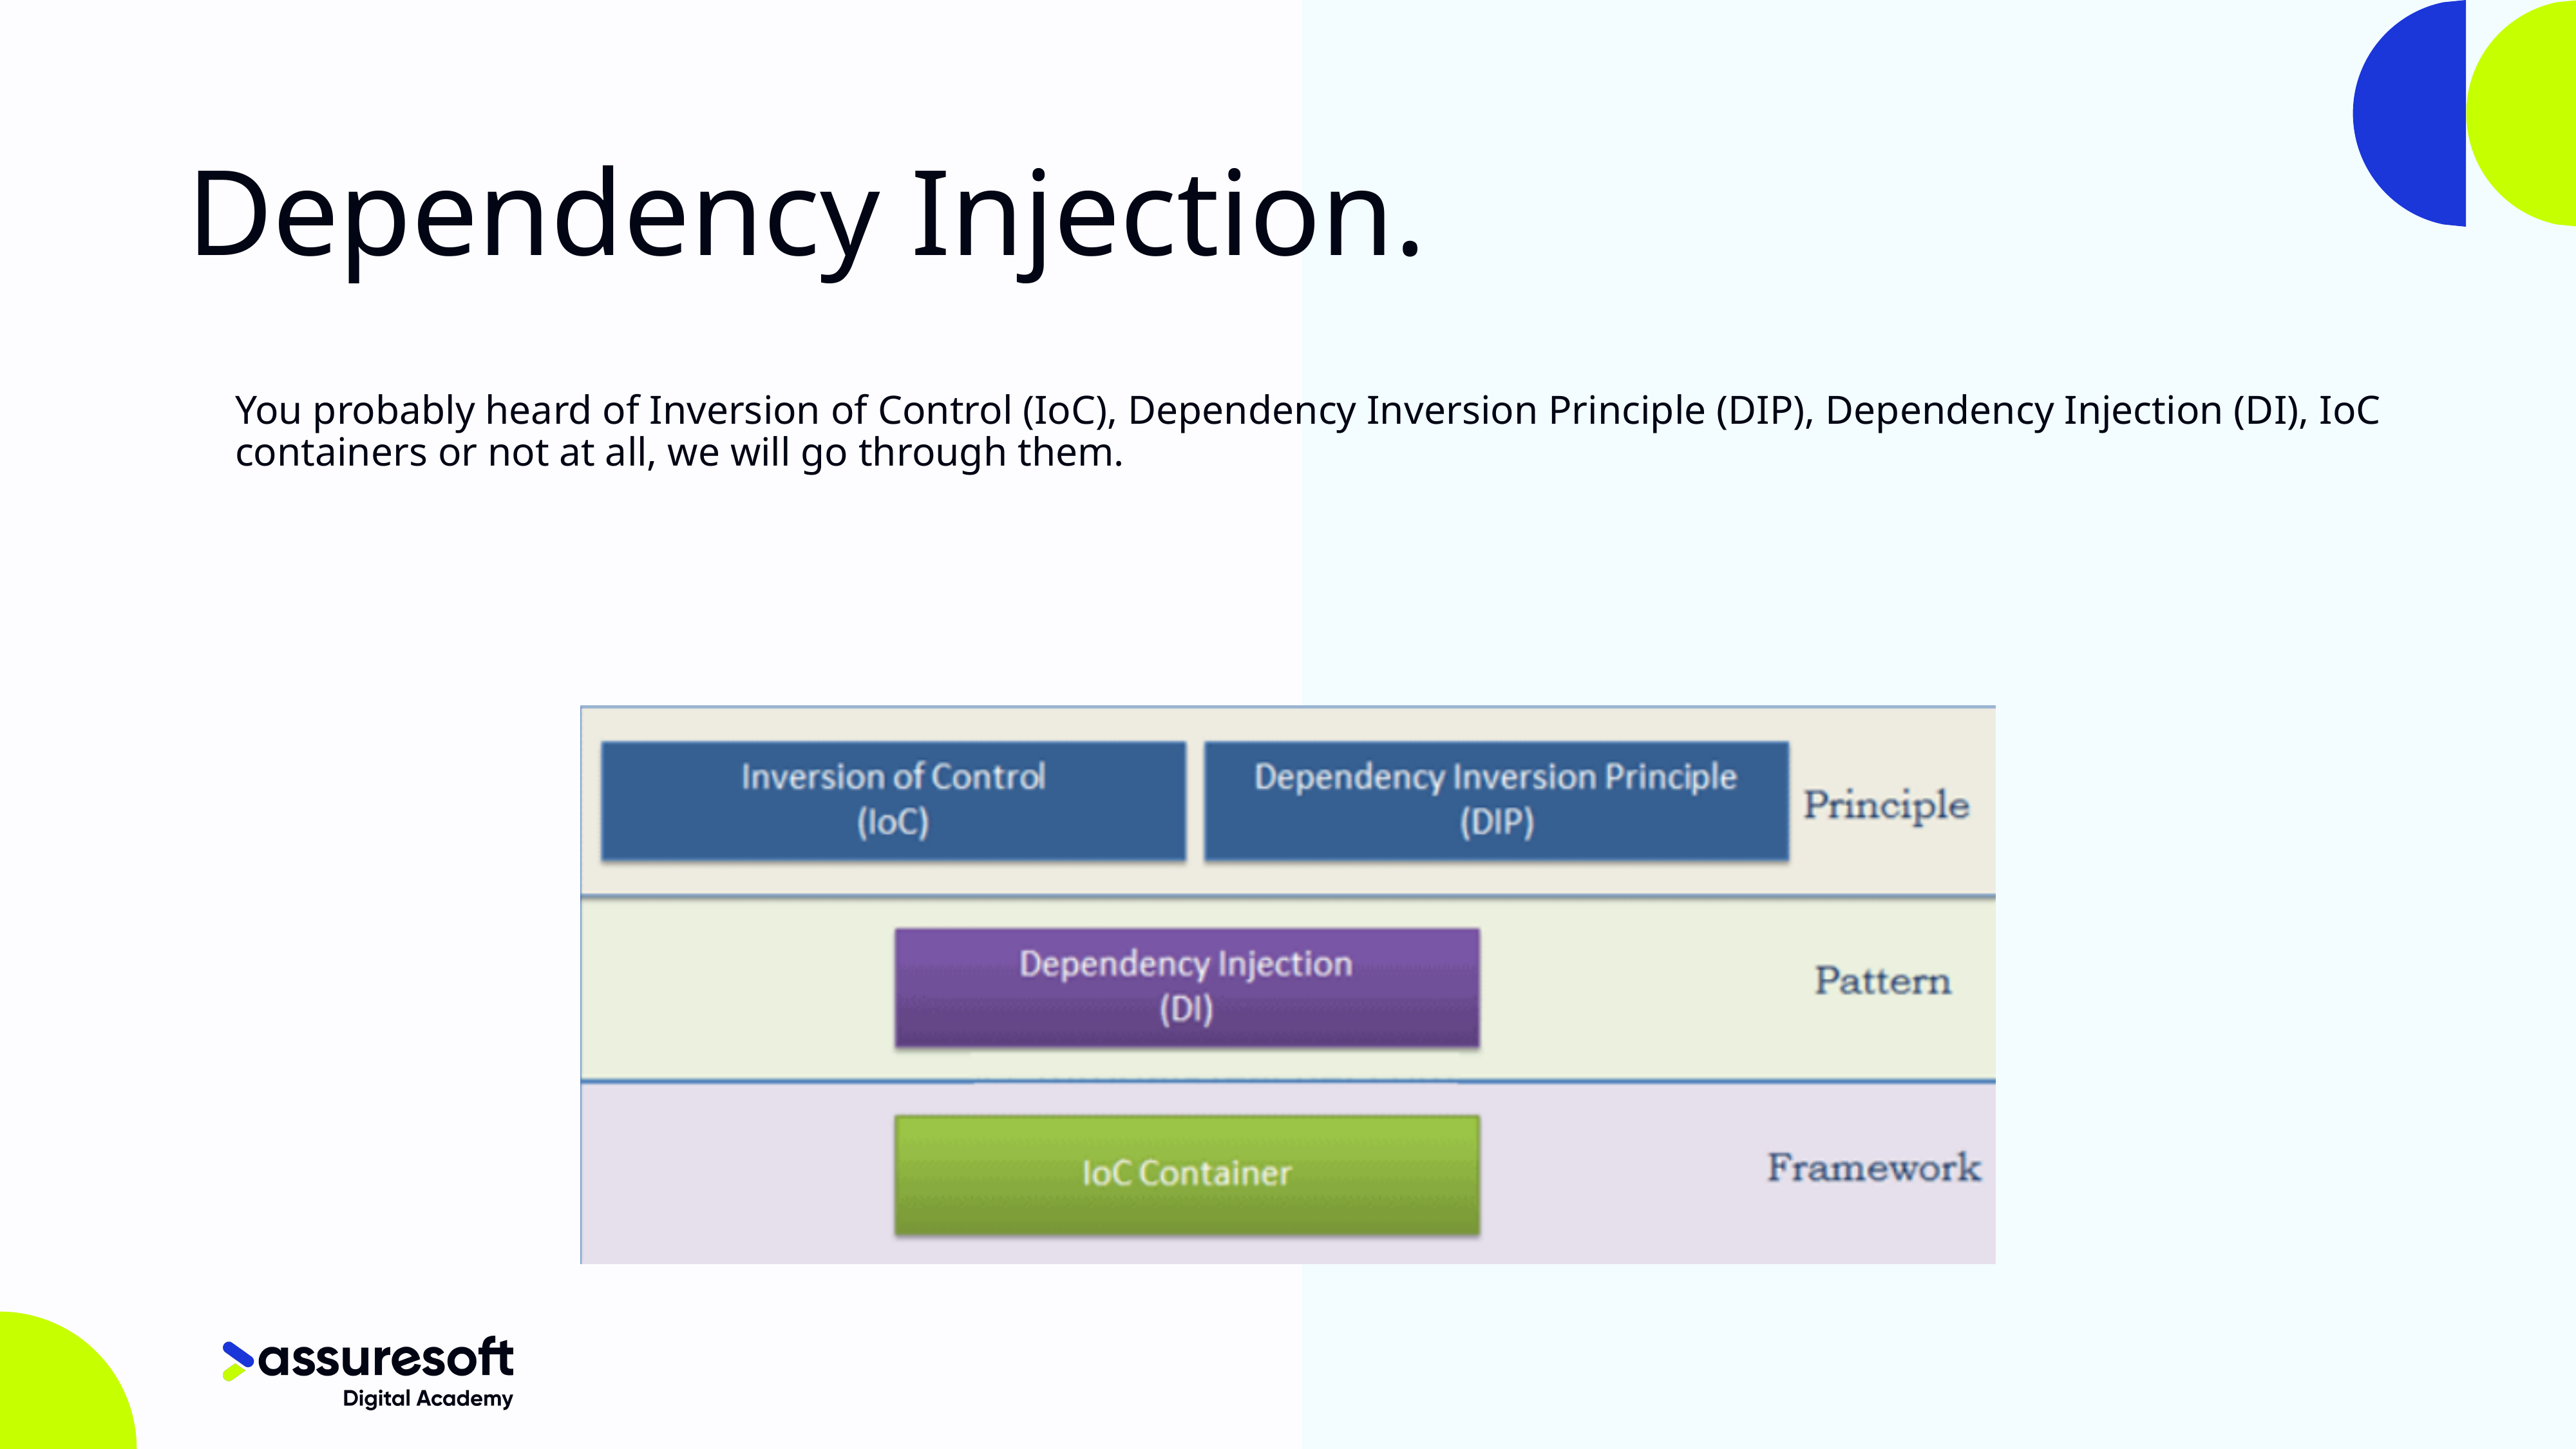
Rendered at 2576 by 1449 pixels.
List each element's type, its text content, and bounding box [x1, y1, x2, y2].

picture [223, 1336, 513, 1410]
list You probably heard of Inversion of Control (IoC), Dependency Inversion Principle (DIP), Dependency Injection (DI), IoC containers or not at all, we will go through them. [177, 385, 2399, 1305]
title Dependency Injection. [177, 77, 2399, 357]
picture [580, 705, 1996, 1264]
